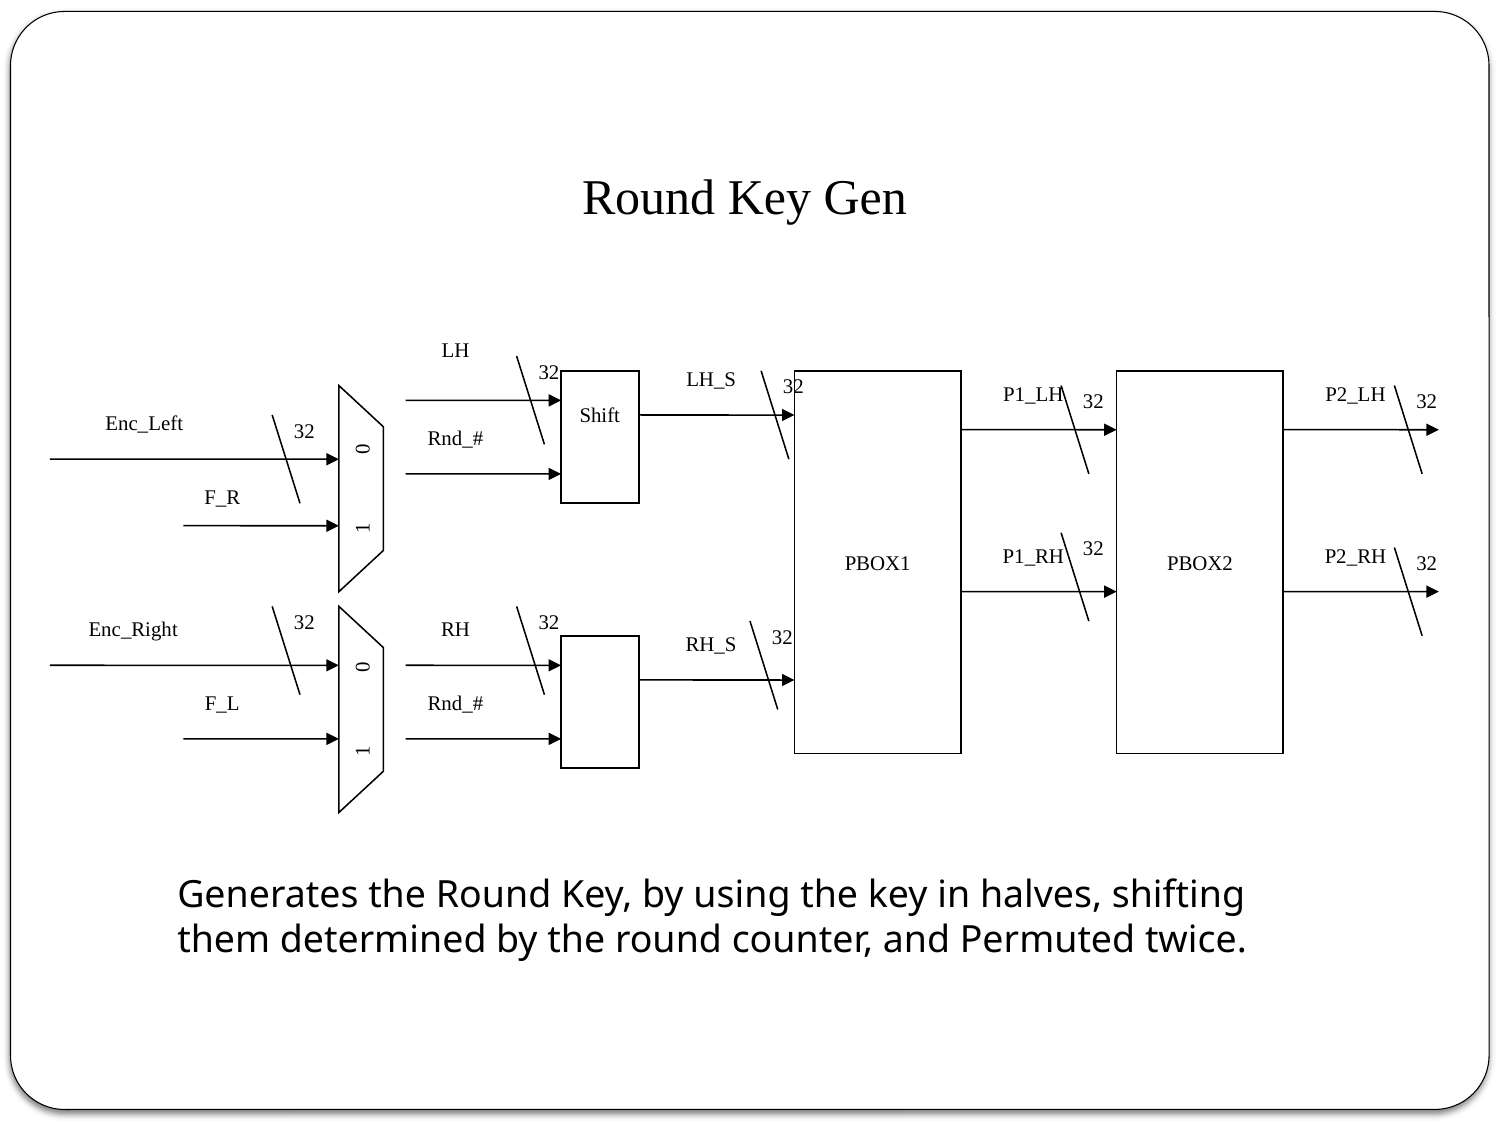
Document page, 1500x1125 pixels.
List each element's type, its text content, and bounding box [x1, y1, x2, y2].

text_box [49, 149, 1451, 813]
text_box Generates the Round Key, by using the key in halves, shifting them determined by the round counter, and Permuted twice. [162, 862, 1313, 968]
